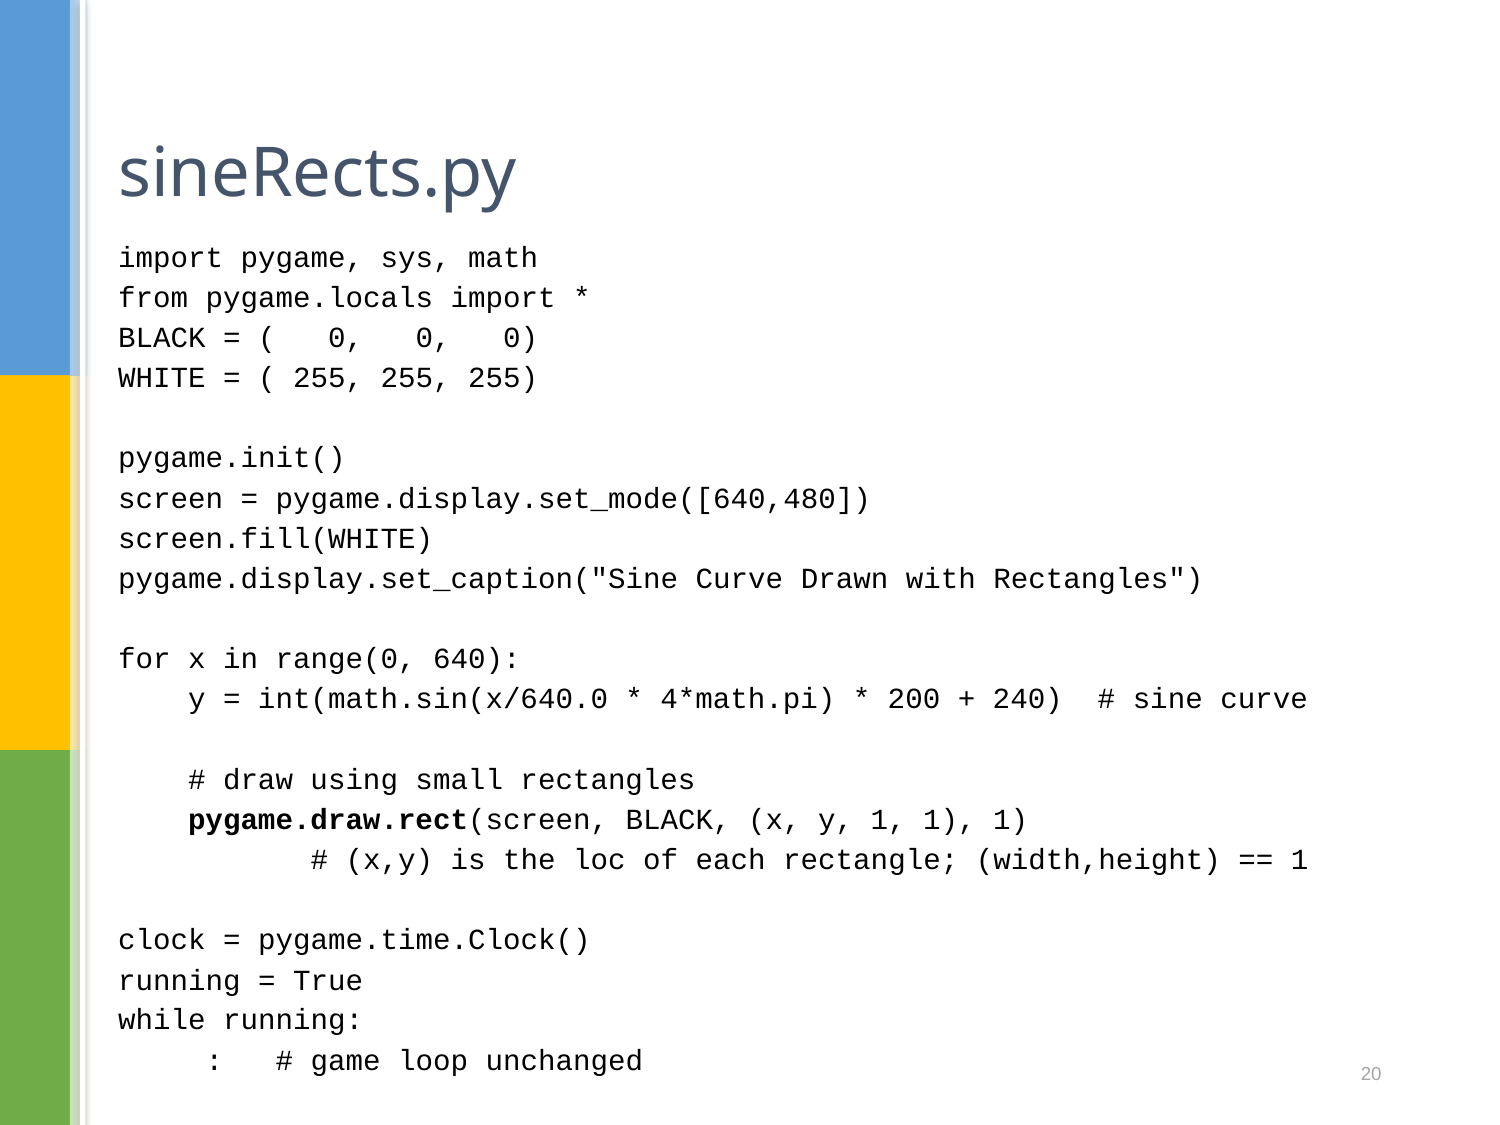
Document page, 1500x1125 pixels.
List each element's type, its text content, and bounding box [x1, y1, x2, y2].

list import pygame, sys, math from pygame.locals import * BLACK = ( 0, 0, 0) WHITE = ( 255, 255, 255) pygame.init() screen = pygame.display.set_mode([640,480]) screen.fill(WHITE) pygame.display.set_caption("Sine Curve Drawn with Rectangles") for x in range(0, 640): y = int(math.sin(x/640.0 * 4*math.pi) * 200 + 240) # sine curve # draw using small rectangles pygame.draw.rect(screen, BLACK, (x, y, 1, 1), 1) # (x,y) is the loc of each rectangle; (width,height) == 1 clock = pygame.time.Clock() running = True while running: : # game loop unchanged [103, 278, 1397, 1103]
title sineRects.py [103, 59, 1397, 278]
slide_number 20 [993, 1042, 1397, 1103]
